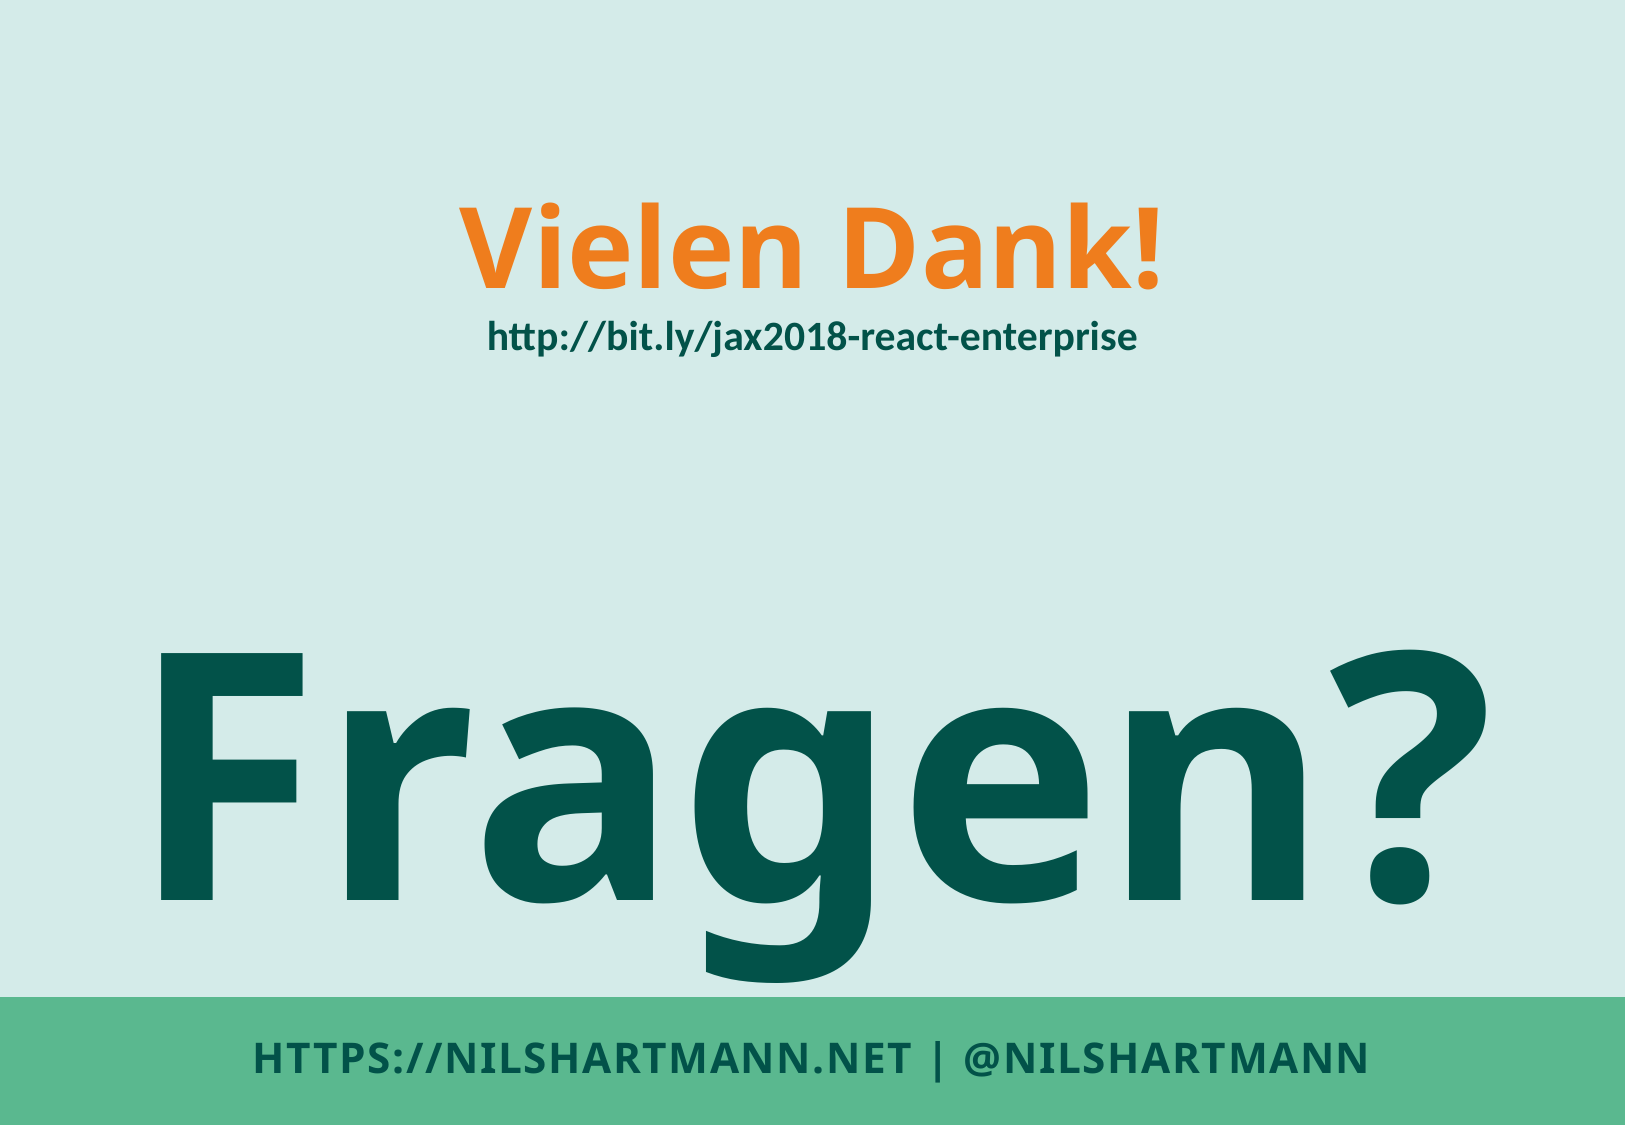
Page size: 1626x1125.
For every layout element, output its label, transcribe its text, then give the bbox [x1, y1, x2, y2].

title HTTPS://NILSHARTMANN.NET | @nilshartmann [0, 995, 1625, 1125]
text_box Vielen Dank! [189, 168, 1436, 319]
text_box http://bit.ly/jax2018-react-enterprise [471, 301, 1153, 367]
text_box Fragen? [115, 547, 1510, 978]
